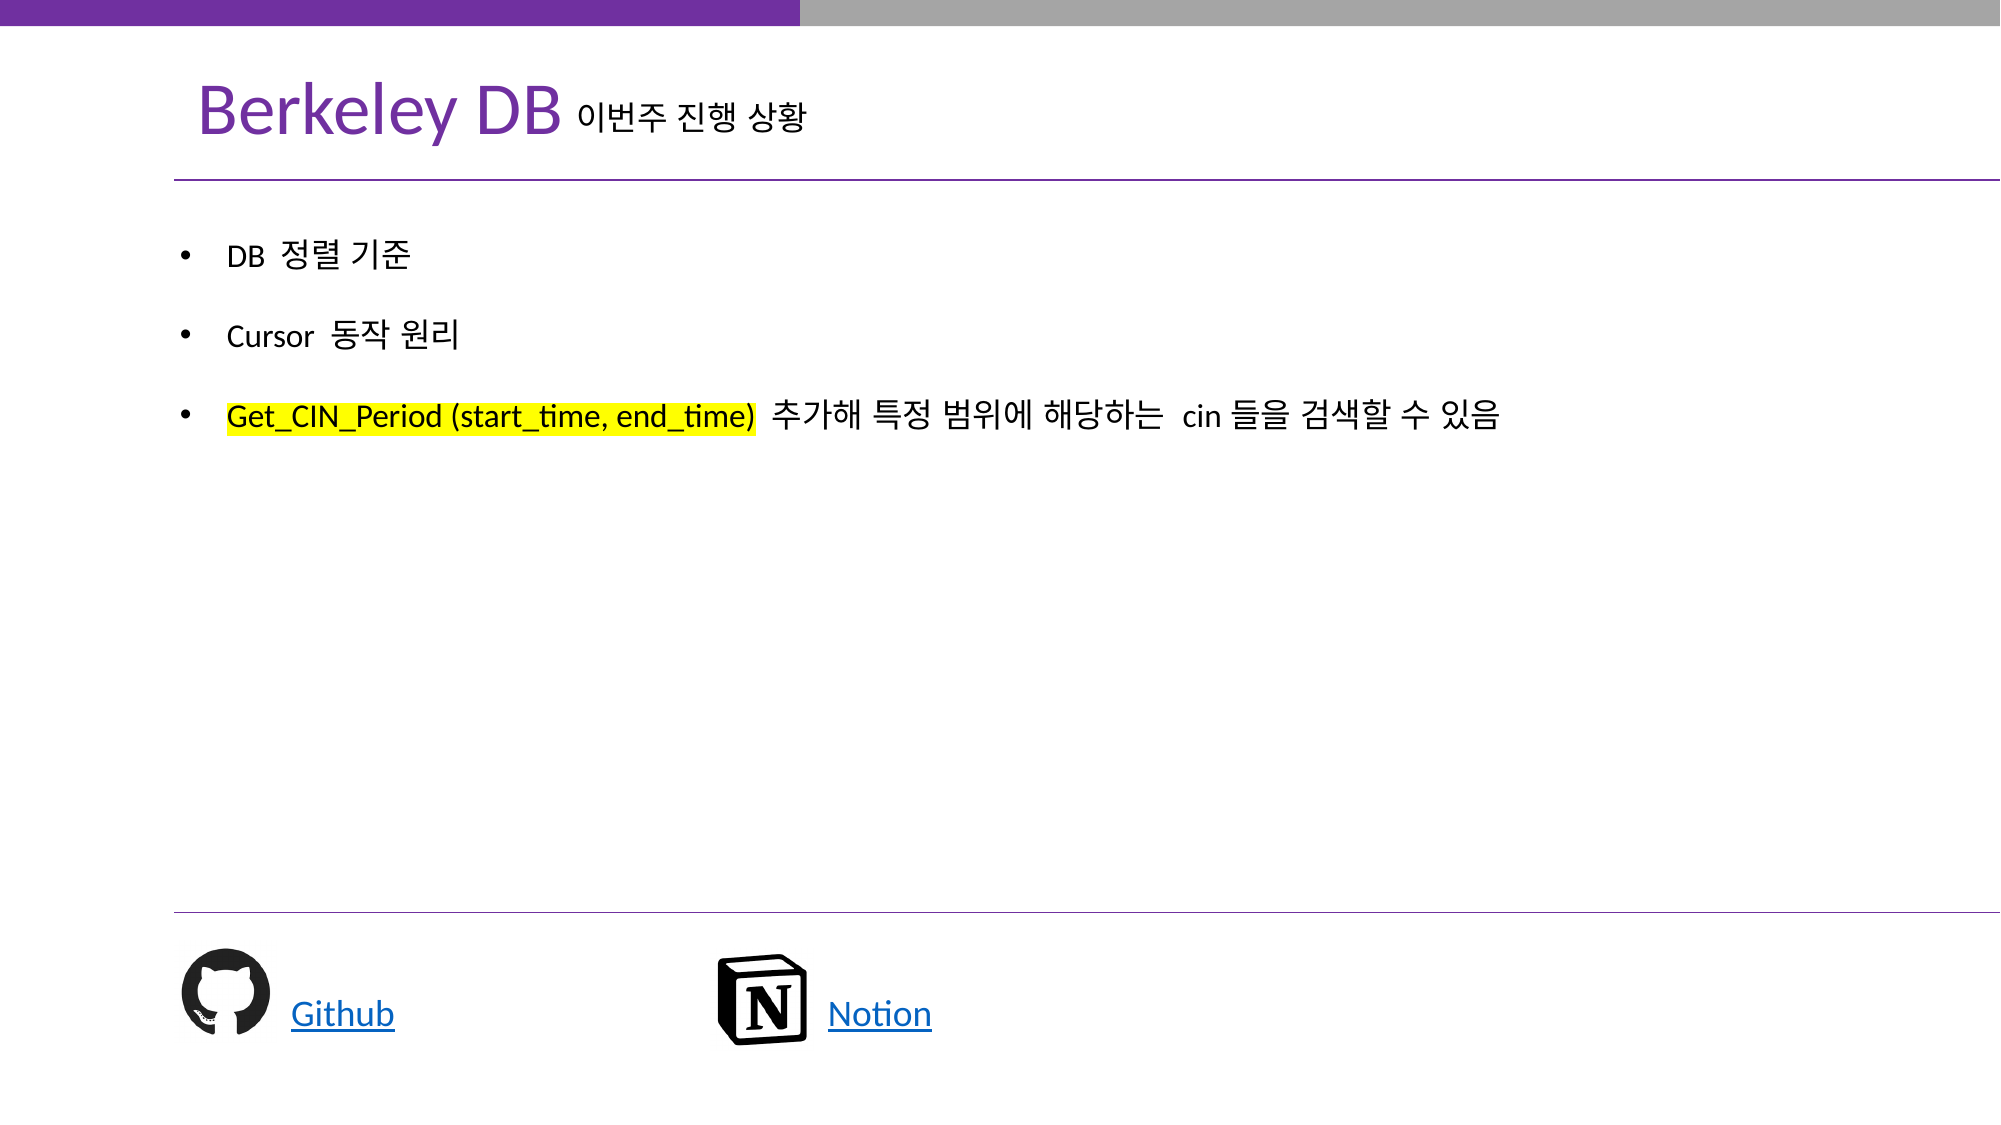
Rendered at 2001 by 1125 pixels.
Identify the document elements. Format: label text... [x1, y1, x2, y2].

text_box [1599, 0, 2000, 27]
text_box 이번주 진행 상황 [561, 89, 1439, 145]
text_box DB 정렬 기준 Cursor 동작 원리 Get_CIN_Period (start_time, end_time) 추가해 특정 범위에 해당하는 cin들을 검색할 수 있음 [165, 227, 1913, 682]
text_box [799, 0, 1199, 27]
text_box [399, 0, 799, 27]
text_box [1199, 0, 1599, 27]
picture [174, 940, 277, 1043]
text_box Berkeley DB [183, 52, 579, 158]
picture [710, 948, 814, 1052]
text_box Github [277, 981, 594, 1042]
text_box Notion [814, 981, 1131, 1042]
text_box [0, 0, 399, 27]
